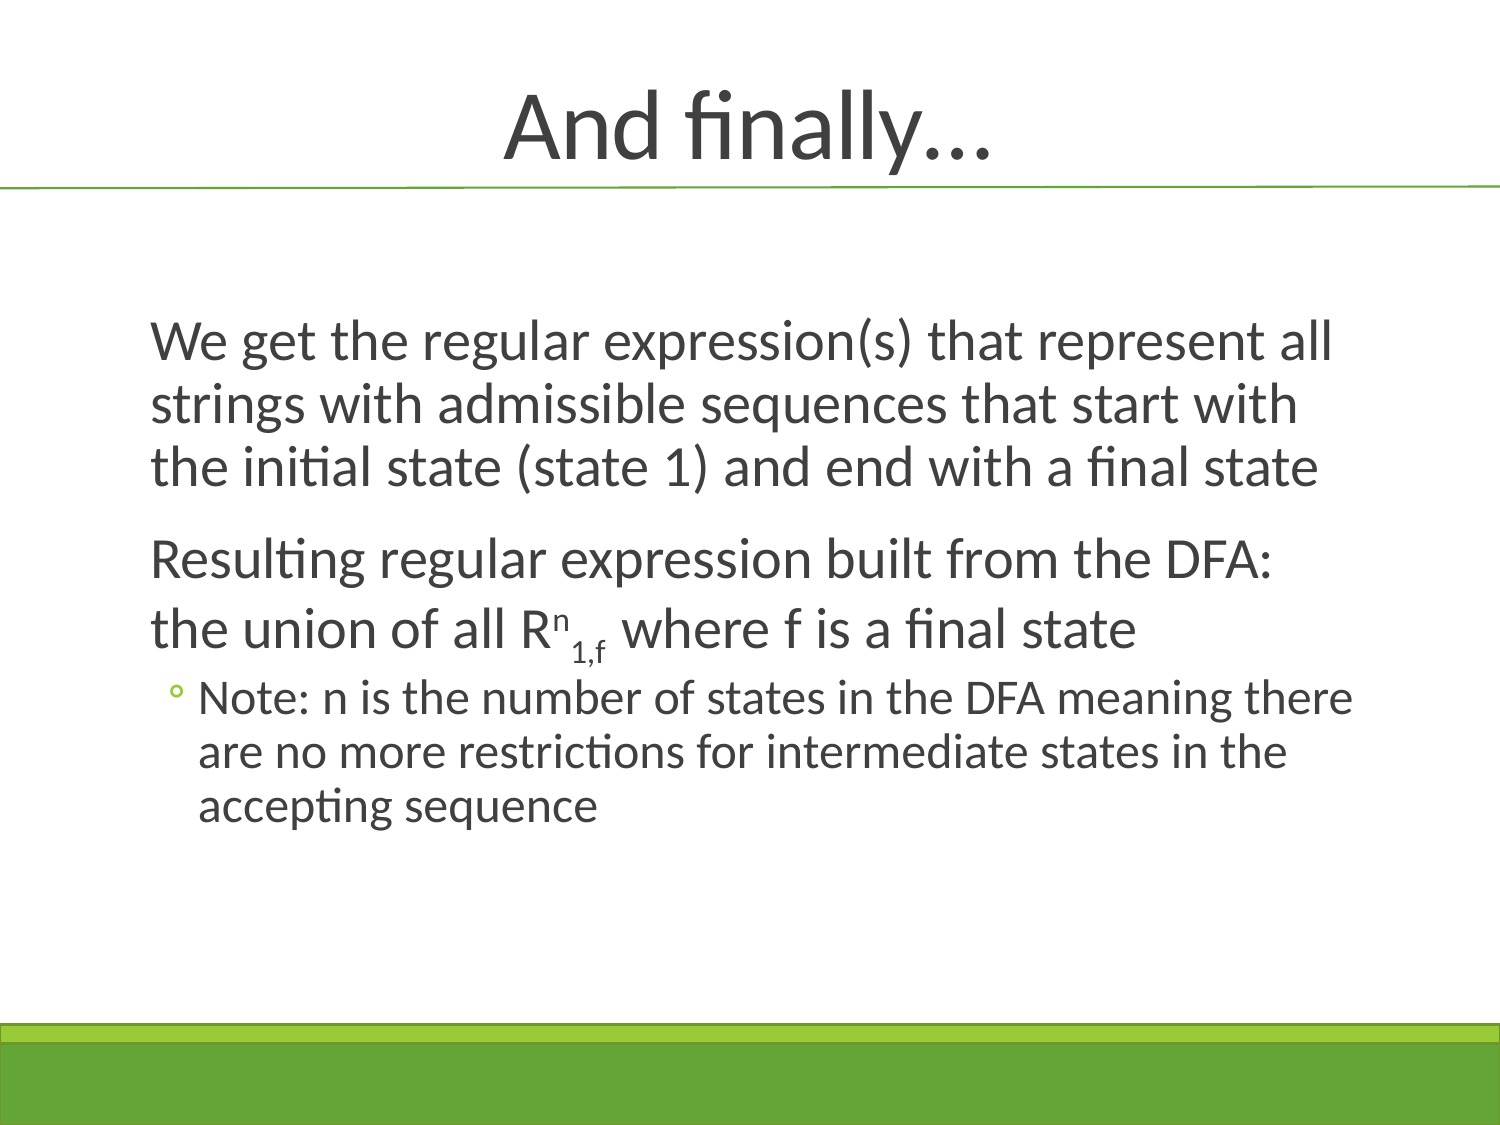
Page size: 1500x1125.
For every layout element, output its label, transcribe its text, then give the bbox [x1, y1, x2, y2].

list We get the regular expression(s) that represent all strings with admissible sequences that start with the initial state (state 1) and end with a final state Resulting regular expression built from the DFA: the union of all Rn1,f where f is a final state Note: n is the number of states in the DFA meaning there are no more restrictions for intermediate states in the accepting sequence [135, 302, 1373, 963]
title And finally… [72, 37, 1423, 188]
